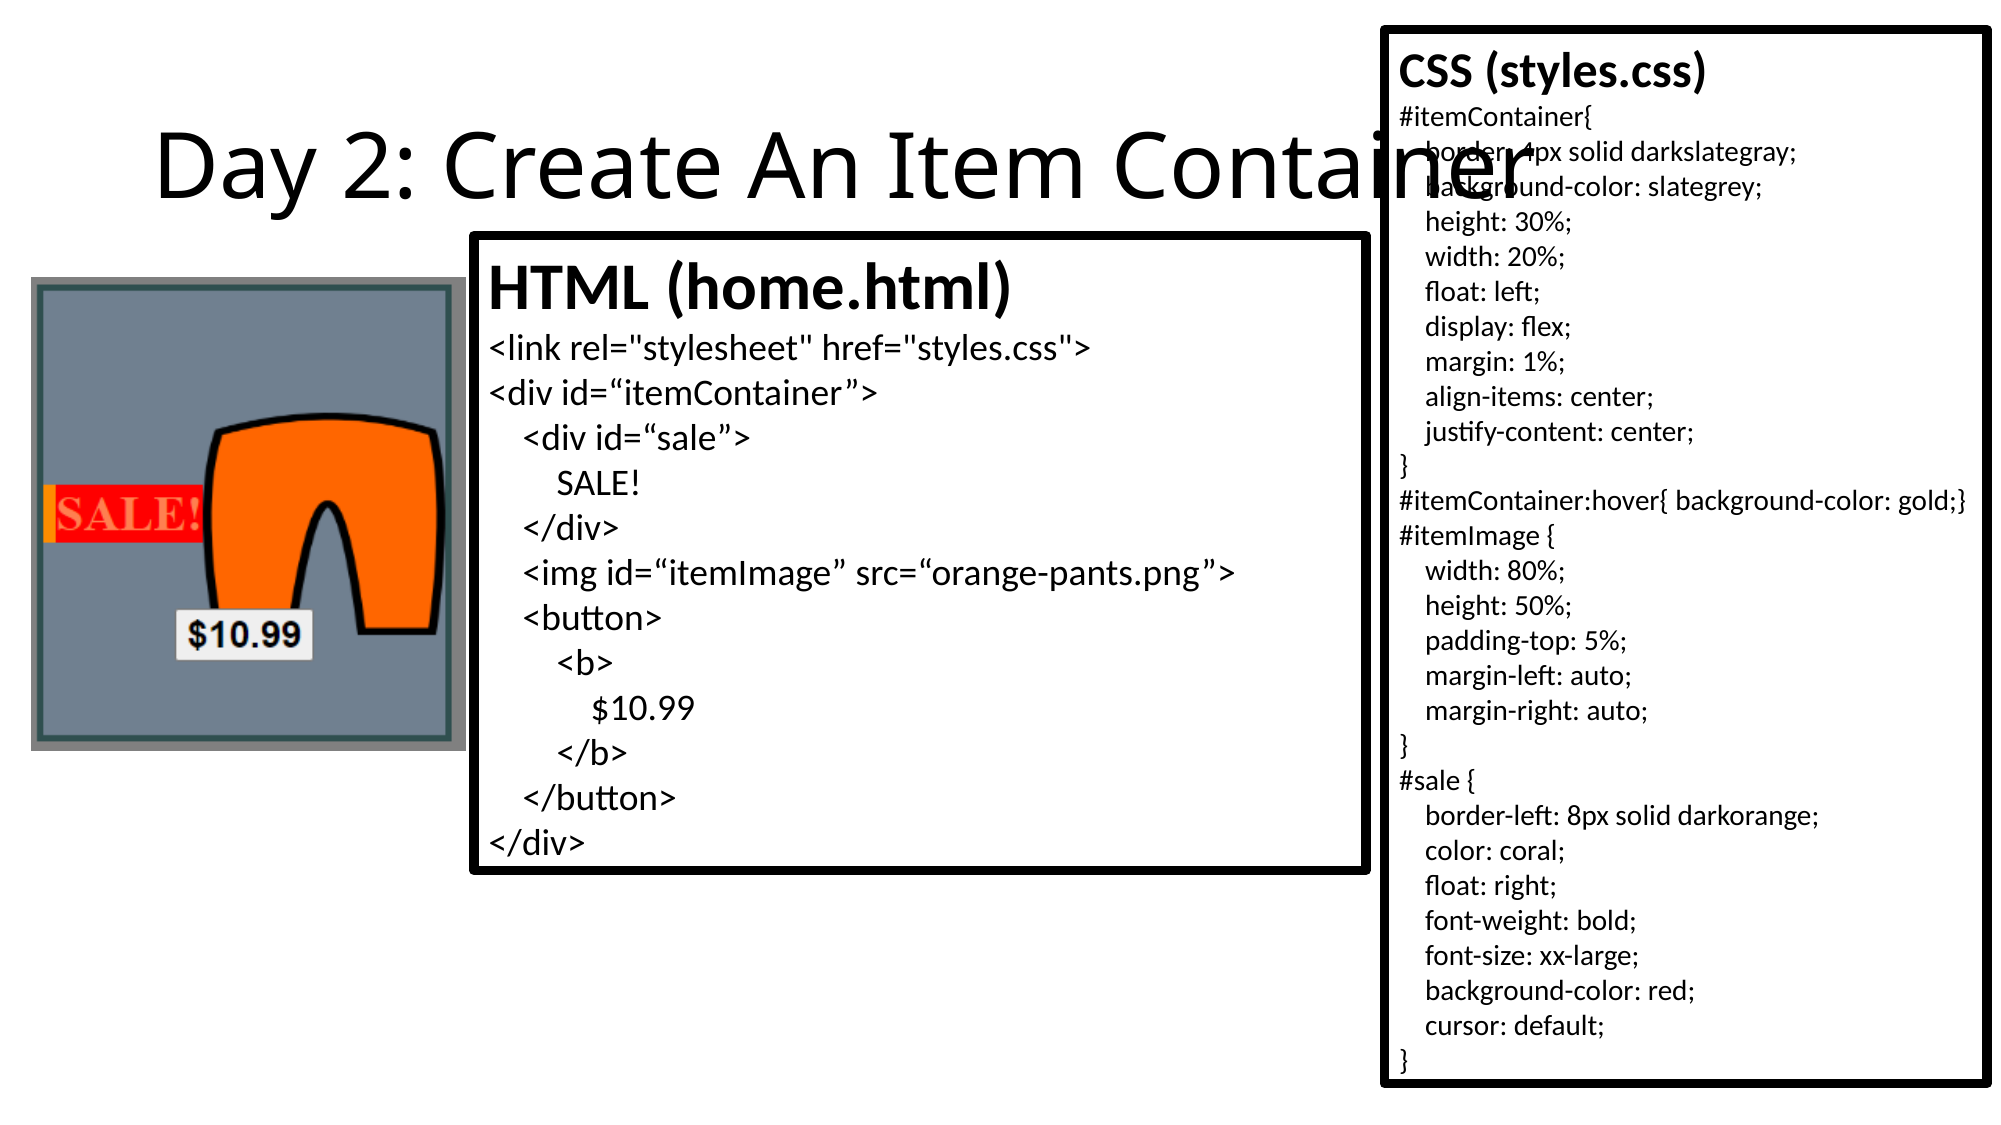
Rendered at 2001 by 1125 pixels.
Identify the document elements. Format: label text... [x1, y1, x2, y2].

text_box HTML (home.html) <link rel="stylesheet" href="styles.css"> <div id=“itemContainer”> <div id=“sale”> SALE! </div> <img id=“itemImage” src=“orange-pants.png”> <button> <b> $10.99 </b> </button> </div> [473, 235, 1366, 871]
picture [31, 277, 466, 751]
text_box CSS (styles.css) #itemContainer{ border: 4px solid darkslategray; background-color: slategrey; height: 30%; width: 20%; float: left; display: flex; margin: 1%; align-items: center; justify-content: center; } #itemContainer:hover{ background-color: gold;} #itemImage { width: 80%; height: 50%; padding-top: 5%; margin-left: auto; margin-right: auto; } #sale { border-left: 8px solid darkorange; color: coral; float: right; font-weight: bold; font-size: xx-large; background-color: red; cursor: default; } [1384, 29, 1988, 1084]
title Day 2: Create An Item Container [137, 59, 1384, 278]
